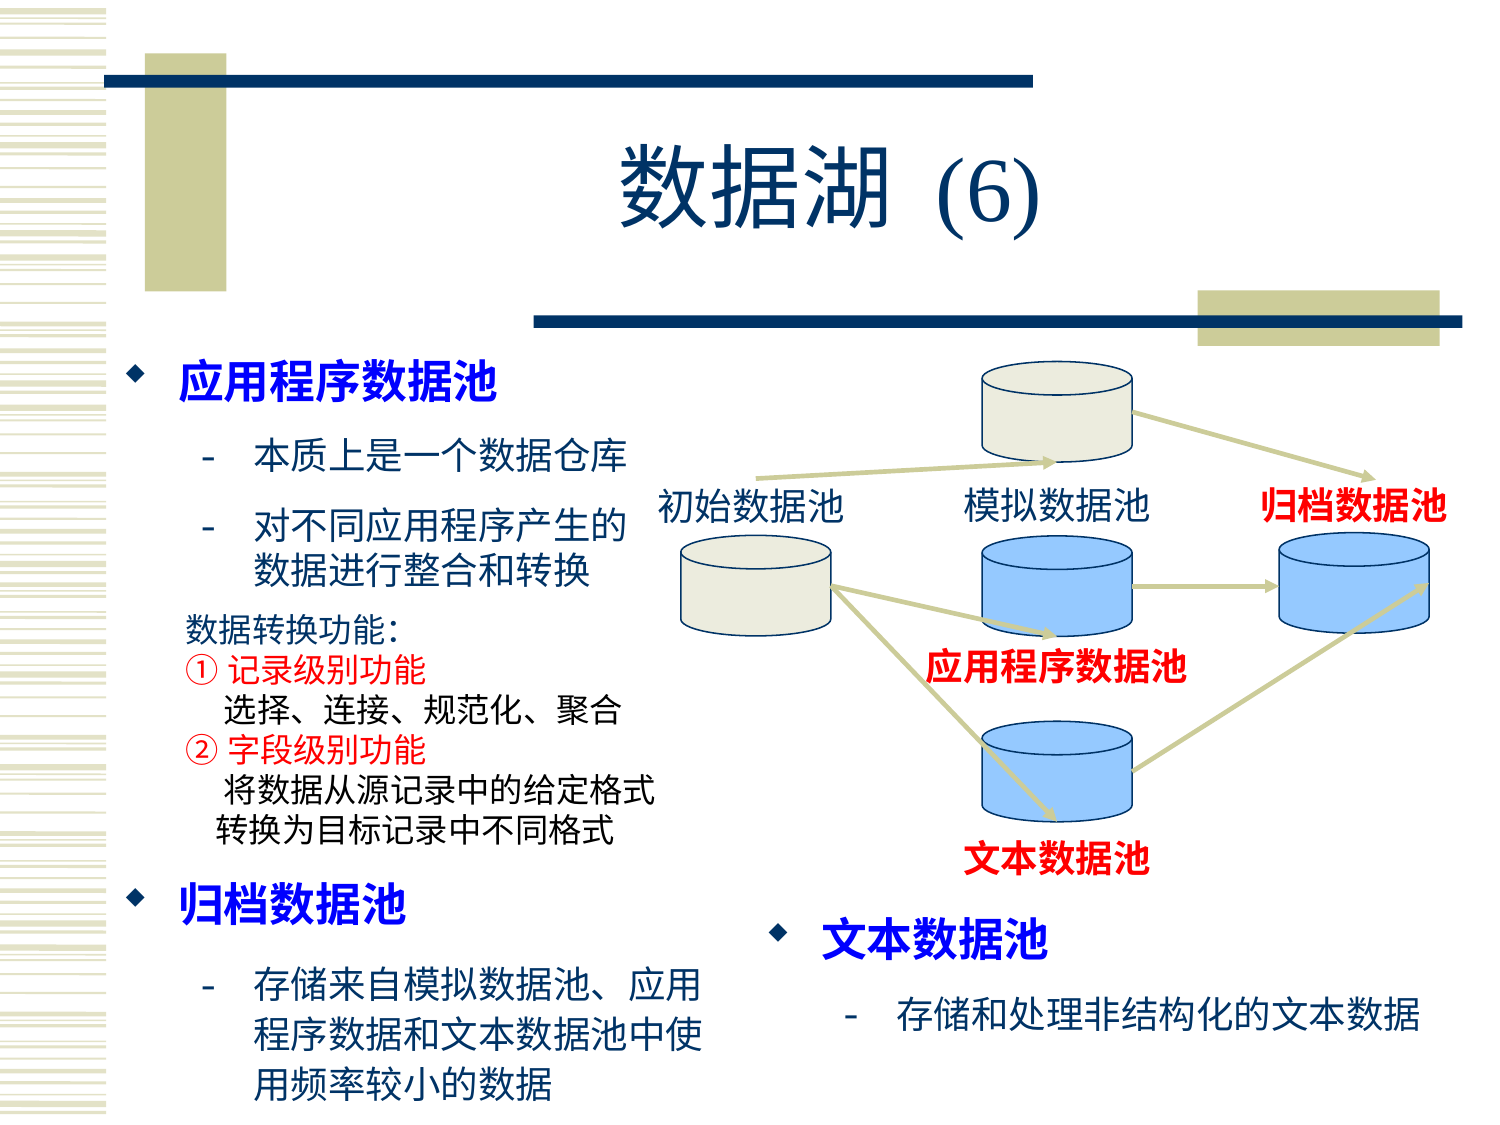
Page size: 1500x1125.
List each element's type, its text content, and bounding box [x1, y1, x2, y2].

text_box 文本数据池 存储和处理非结构化的文本数据 [750, 908, 1471, 1044]
text_box [1357, 584, 1430, 634]
text_box [982, 555, 1133, 615]
text_box [982, 754, 1038, 807]
text_box [982, 361, 1133, 455]
text_box 文本数据池 [929, 805, 1185, 908]
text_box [755, 635, 983, 772]
text_box 数据转换功能： ①记录级别功能 选择、连接、规范化、聚合 ②字段级别功能 将数据从源记录中的给定格式 转换为目标记录中不同格式 [159, 602, 694, 857]
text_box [1131, 411, 1377, 481]
text_box 初始数据池 [621, 454, 881, 558]
text_box 应用程序数据池 本质上是一个数据仓库 对不同应用程序产生的数据进行整合和转换 [107, 349, 656, 604]
text_box 模拟数据池 [924, 453, 1190, 557]
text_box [1131, 632, 1355, 772]
text_box [987, 721, 1133, 807]
text_box [680, 555, 831, 636]
text_box 归档数据池 [1222, 452, 1486, 556]
text_box [1279, 554, 1430, 631]
text_box 归档数据池 存储来自模拟数据池、应用程序数据和文本数据池中使用频率较小的数据 [107, 873, 726, 1114]
title 数据湖 (6) [224, 99, 1436, 288]
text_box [755, 411, 983, 479]
text_box 应用程序数据池 [889, 613, 1225, 717]
